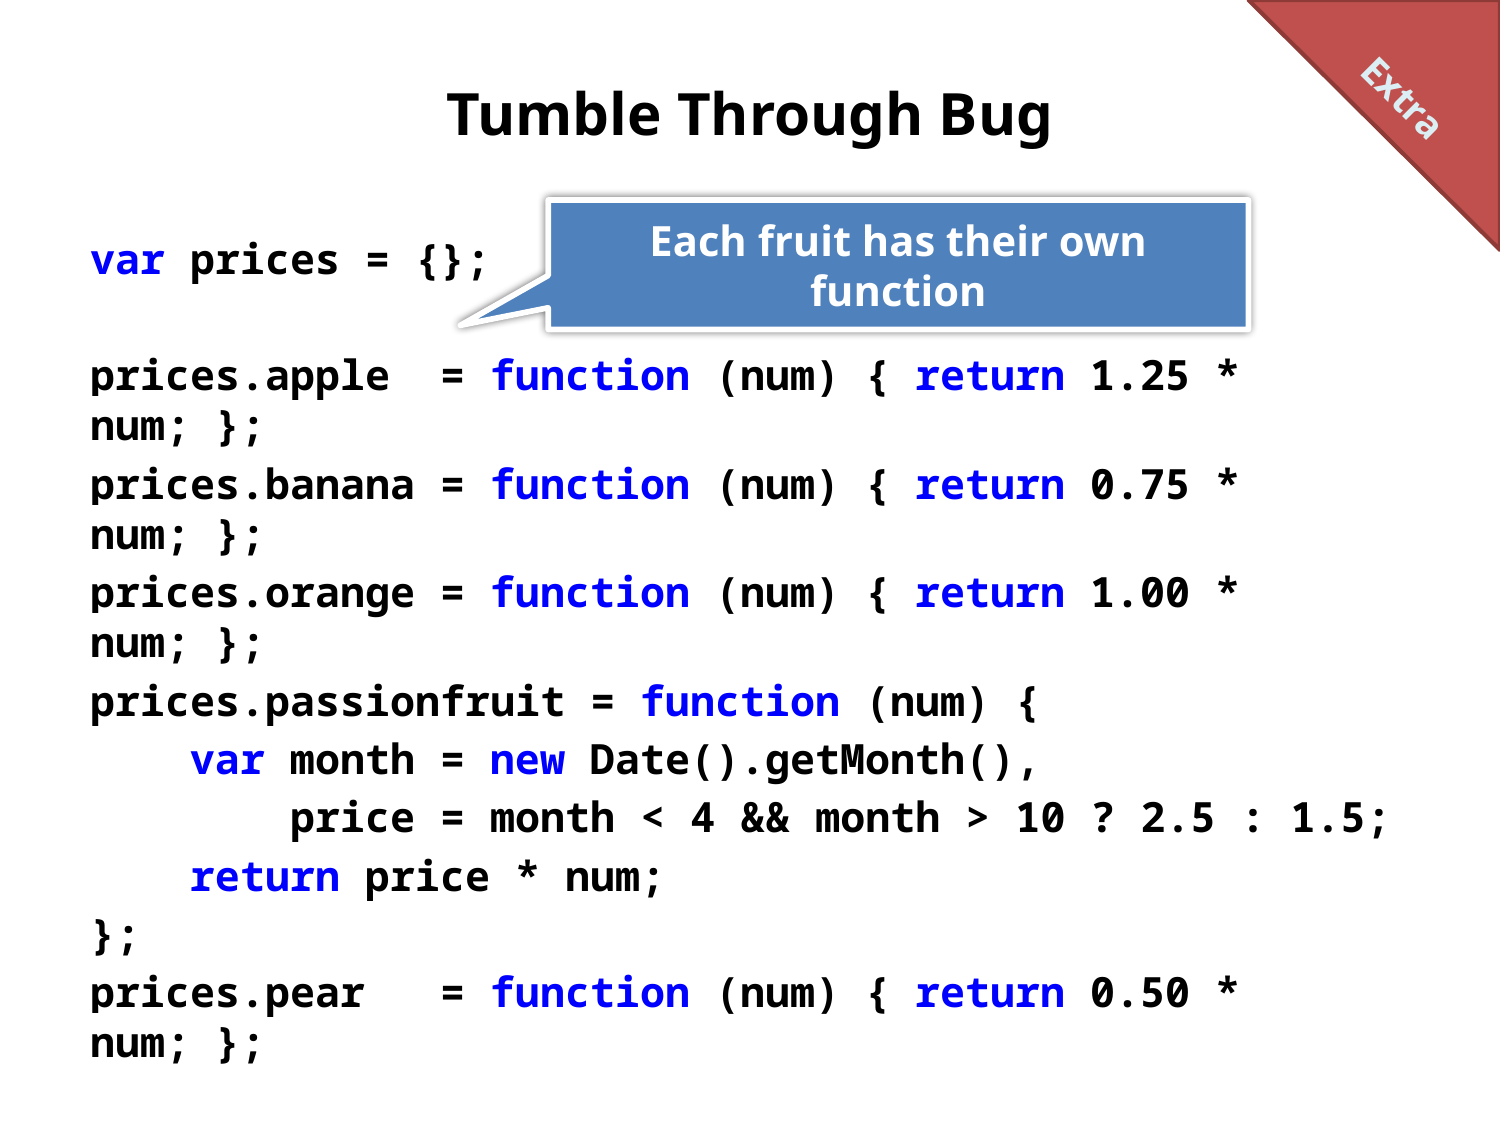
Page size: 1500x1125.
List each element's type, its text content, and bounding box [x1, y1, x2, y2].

list var prices = {}; prices.apple = function (num) { return 1.25 * num; }; prices.banana = function (num) { return 0.75 * num; }; prices.orange = function (num) { return 1.00 * num; }; prices.passionfruit = function (num) { var month = new Date().getMonth(), price = month < 4 && month > 10 ? 2.5 : 1.5; return price * num; }; prices.pear = function (num) { return 0.50 * num; }; console.log(prices["passionfruit"](2)); // 3 or 5 [74, 224, 1426, 963]
text_box Each fruit has their own function [457, 197, 1252, 333]
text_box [1248, 0, 1500, 250]
title Tumble Through Bug [74, 49, 1242, 176]
